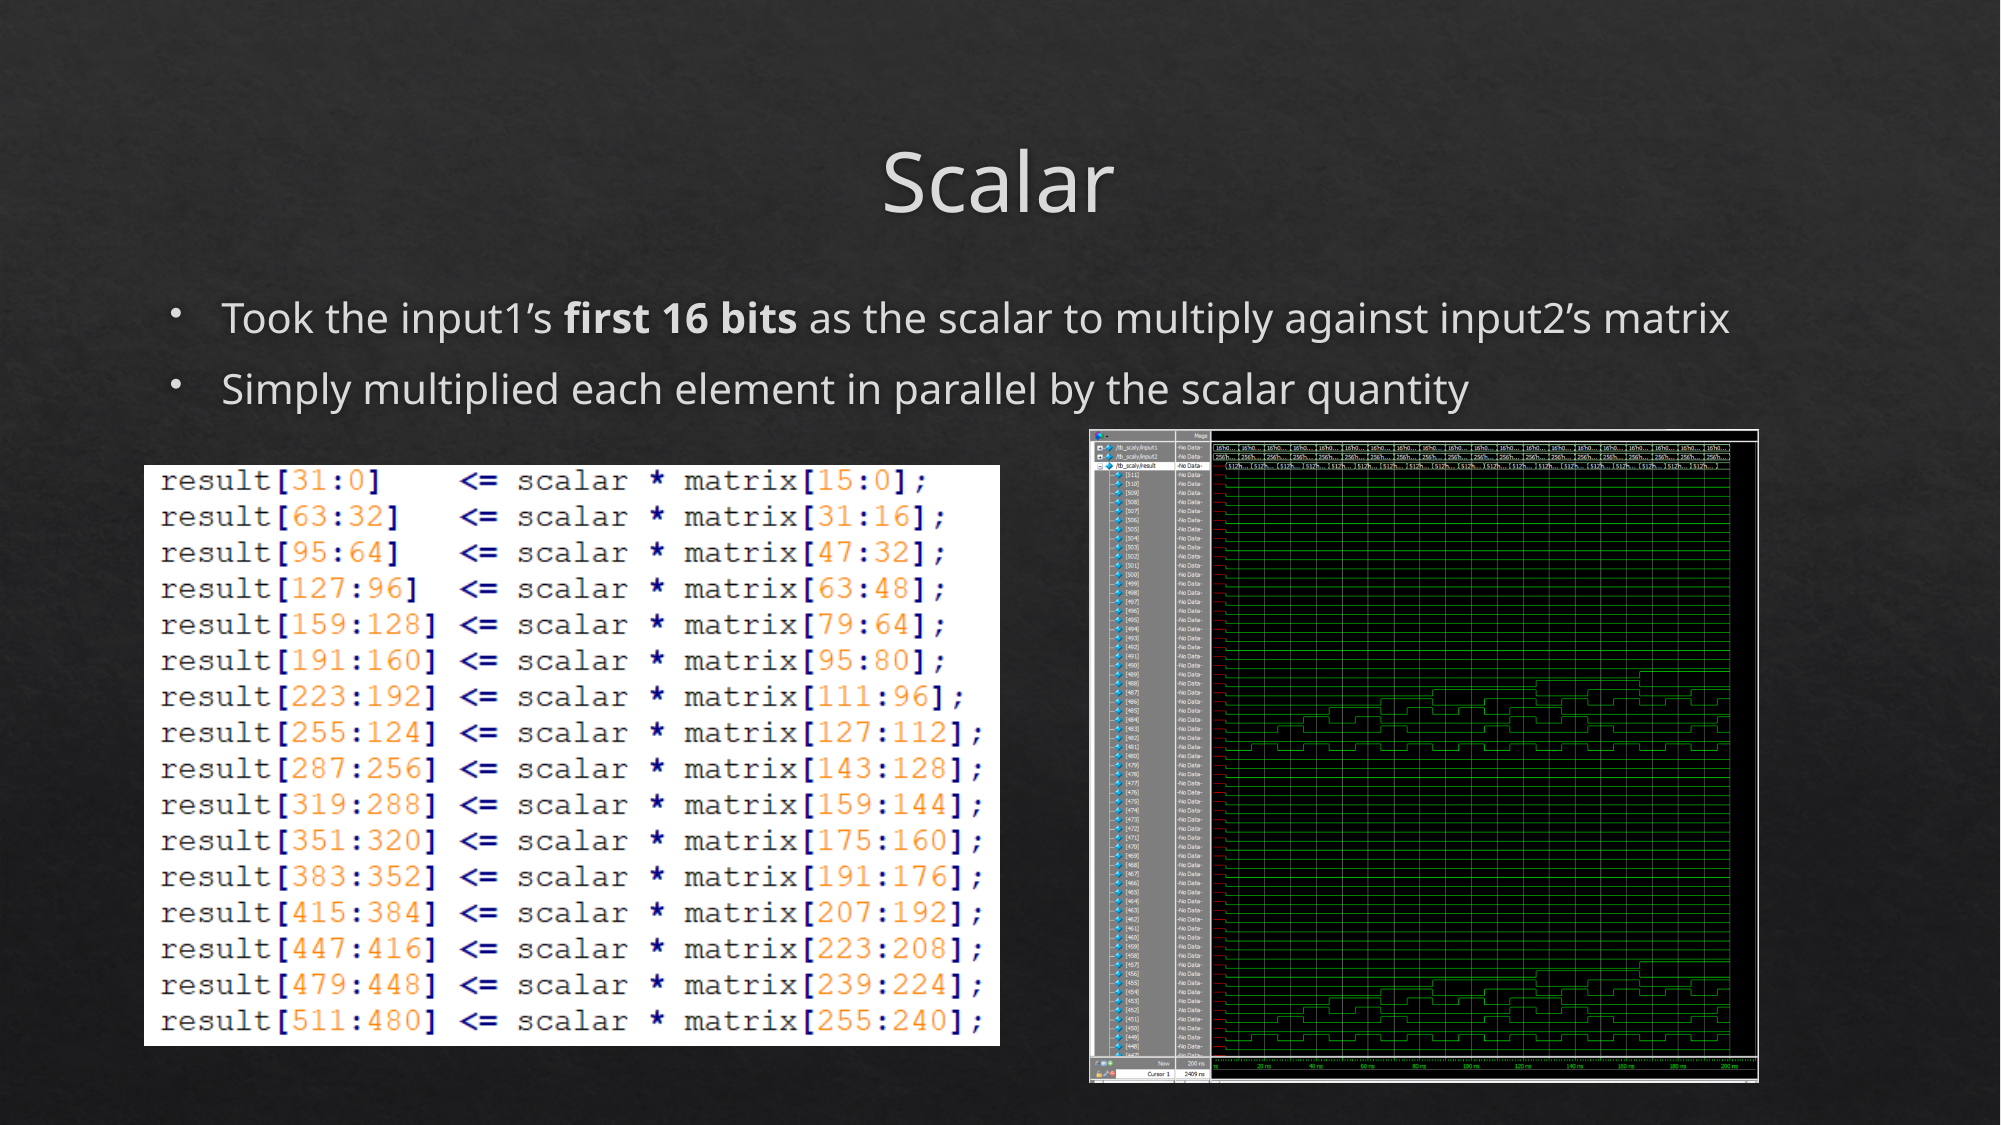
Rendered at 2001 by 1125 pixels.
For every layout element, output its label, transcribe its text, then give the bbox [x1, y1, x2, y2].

list Took the input1’s first 16 bits as the scalar to multiply against input2’s matrix Simply multiplied each element in parallel by the scalar quantity [149, 284, 1849, 950]
picture [144, 465, 1000, 1046]
title Scalar [149, 99, 1849, 260]
picture [1088, 429, 1759, 1083]
